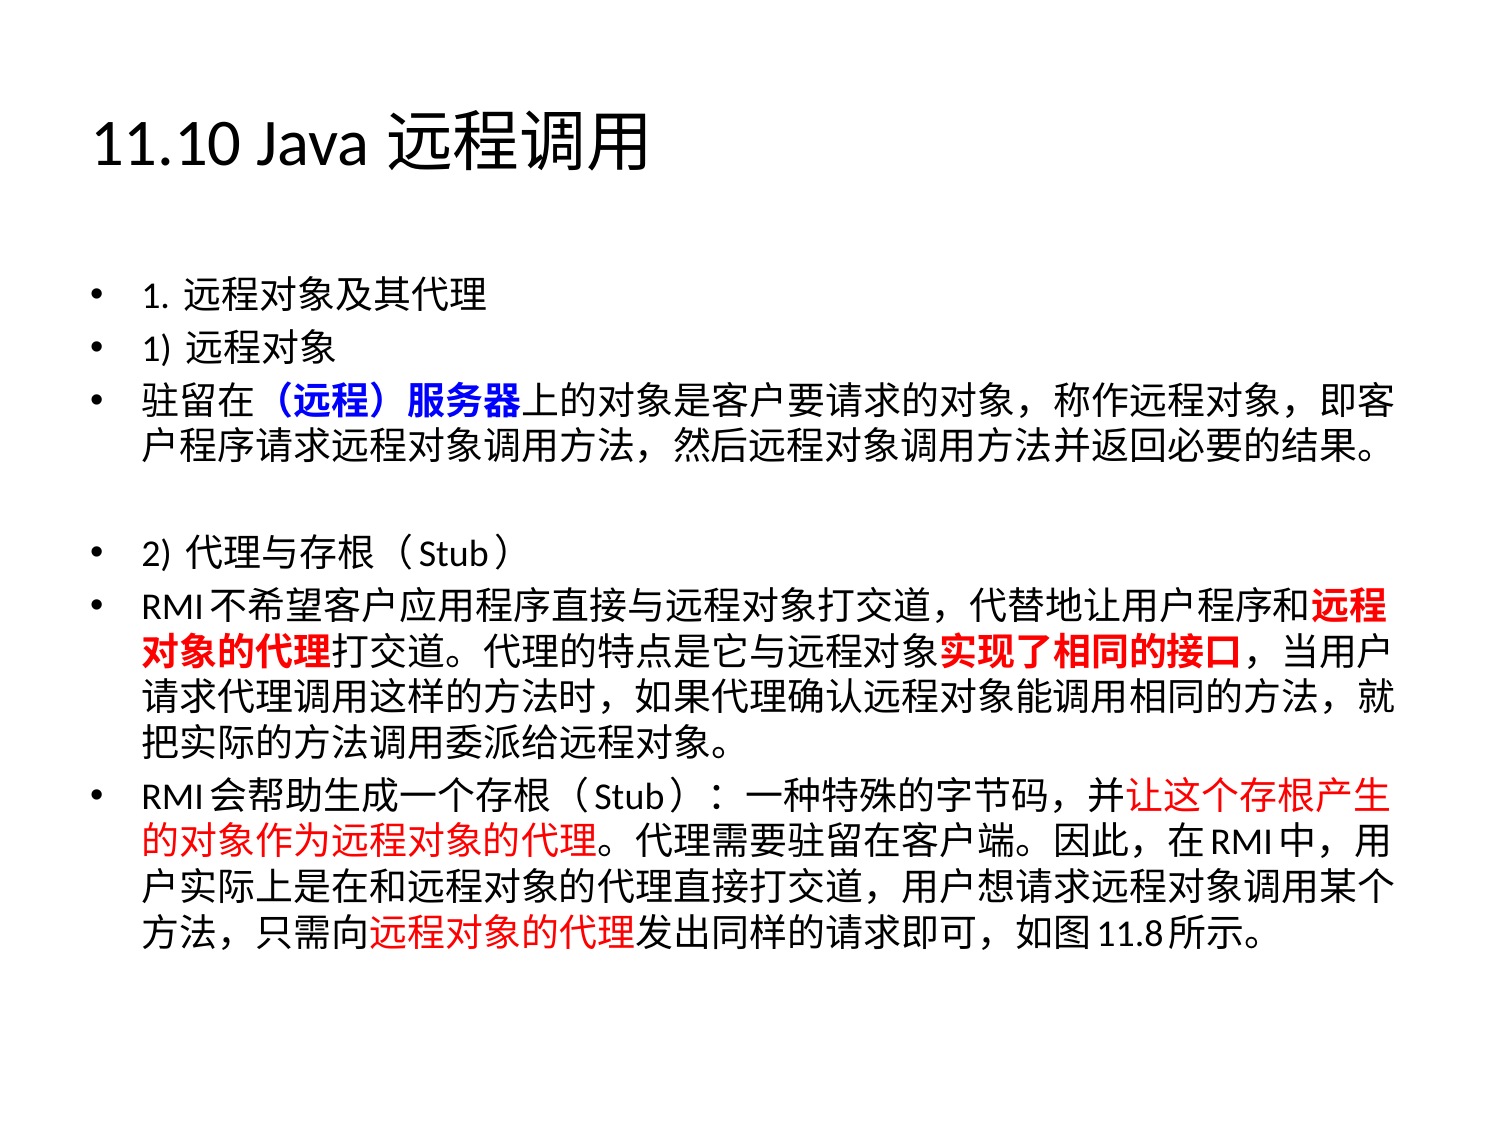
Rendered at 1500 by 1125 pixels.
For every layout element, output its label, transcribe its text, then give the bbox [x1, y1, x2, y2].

list 1. 远程对象及其代理 1) 远程对象 驻留在（远程）服务器上的对象是客户要请求的对象，称作远程对象，即客户程序请求远程对象调用方法，然后远程对象调用方法并返回必要的结果。 2) 代理与存根（Stub） RMI不希望客户应用程序直接与远程对象打交道，代替地让用户程序和远程对象的代理打交道。代理的特点是它与远程对象实现了相同的接口，当用户请求代理调用这样的方法时，如果代理确认远程对象能调用相同的方法，就把实际的方法调用委派给远程对象。 RMI会帮助生成一个存根（Stub）：一种特殊的字节码，并让这个存根产生的对象作为远程对象的代理。代理需要驻留在客户端。因此，在RMI中，用户实际上是在和远程对象的代理直接打交道，用户想请求远程对象调用某个方法，只需向远程对象的代理发出同样的请求即可，如图11.8所示。 [75, 262, 1425, 1005]
title 11.10 Java远程调用 [75, 45, 1425, 233]
